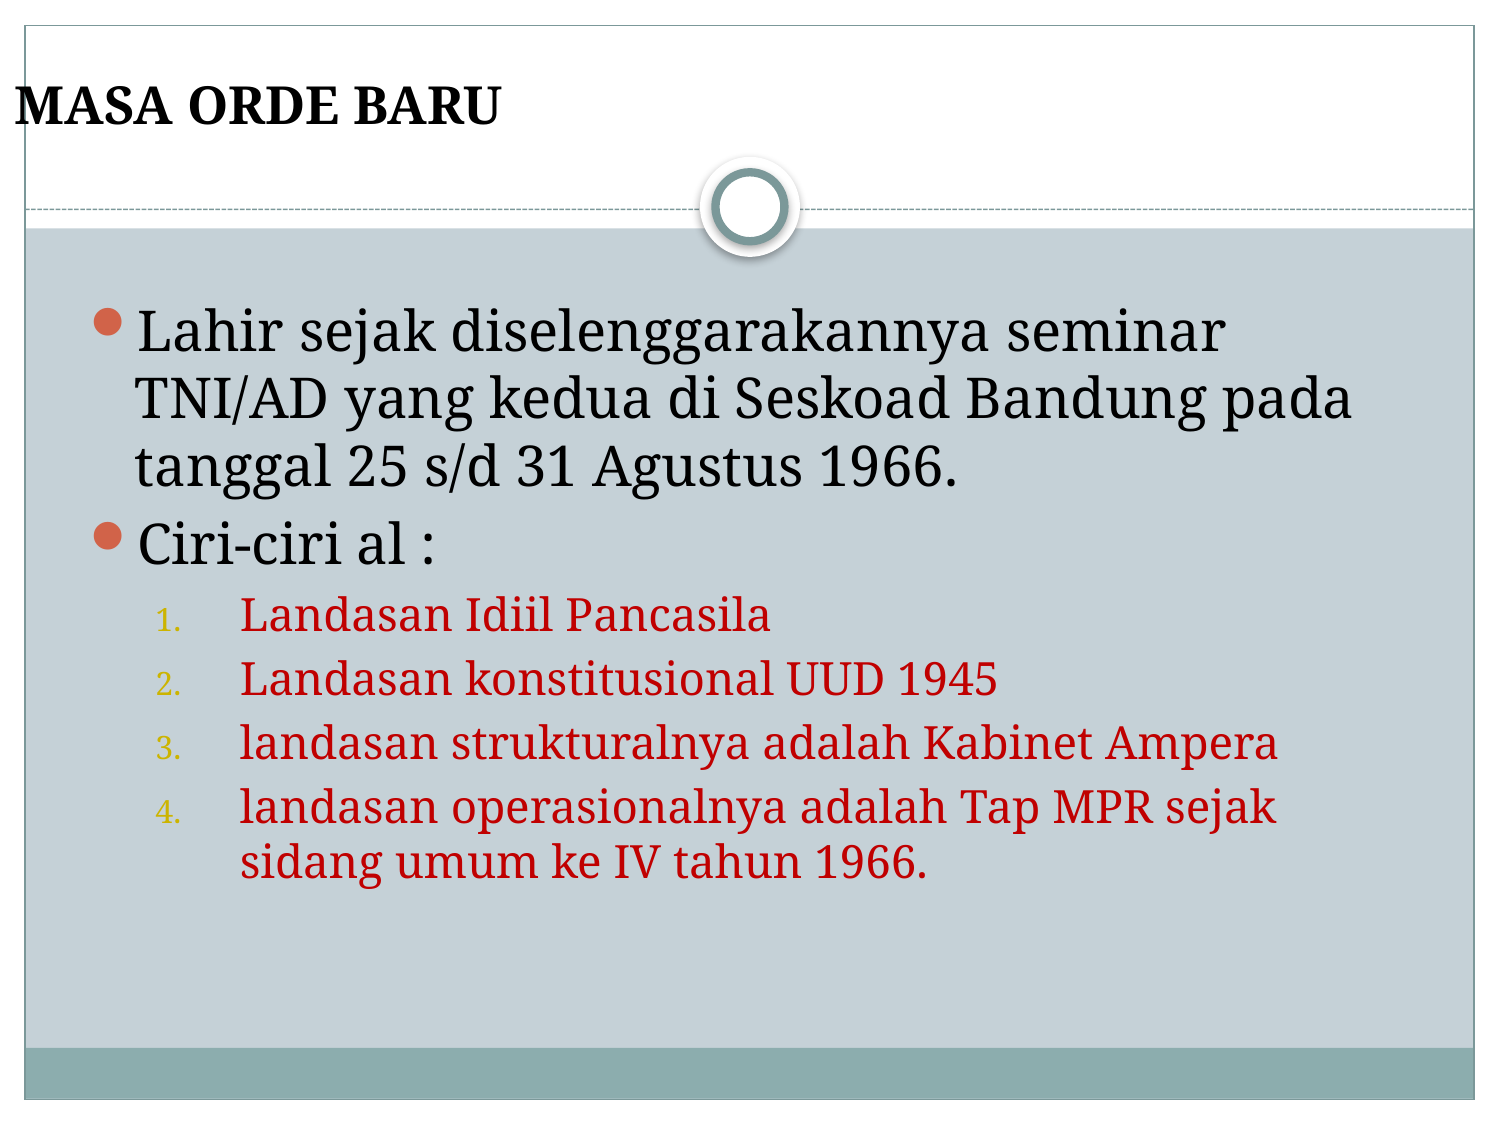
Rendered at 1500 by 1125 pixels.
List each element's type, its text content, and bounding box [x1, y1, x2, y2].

title MASA ORDE BARU [0, 0, 1350, 200]
list Lahir sejak diselenggarakannya seminar TNI/AD yang kedua di Seskoad Bandung pada tanggal 25 s/d 31 Agustus 1966. Ciri-ciri al : Landasan Idiil Pancasila Landasan konstitusional UUD 1945 landasan strukturalnya adalah Kabinet Ampera landasan operasionalnya adalah Tap MPR sejak sidang umum ke IV tahun 1966. [75, 287, 1425, 1005]
